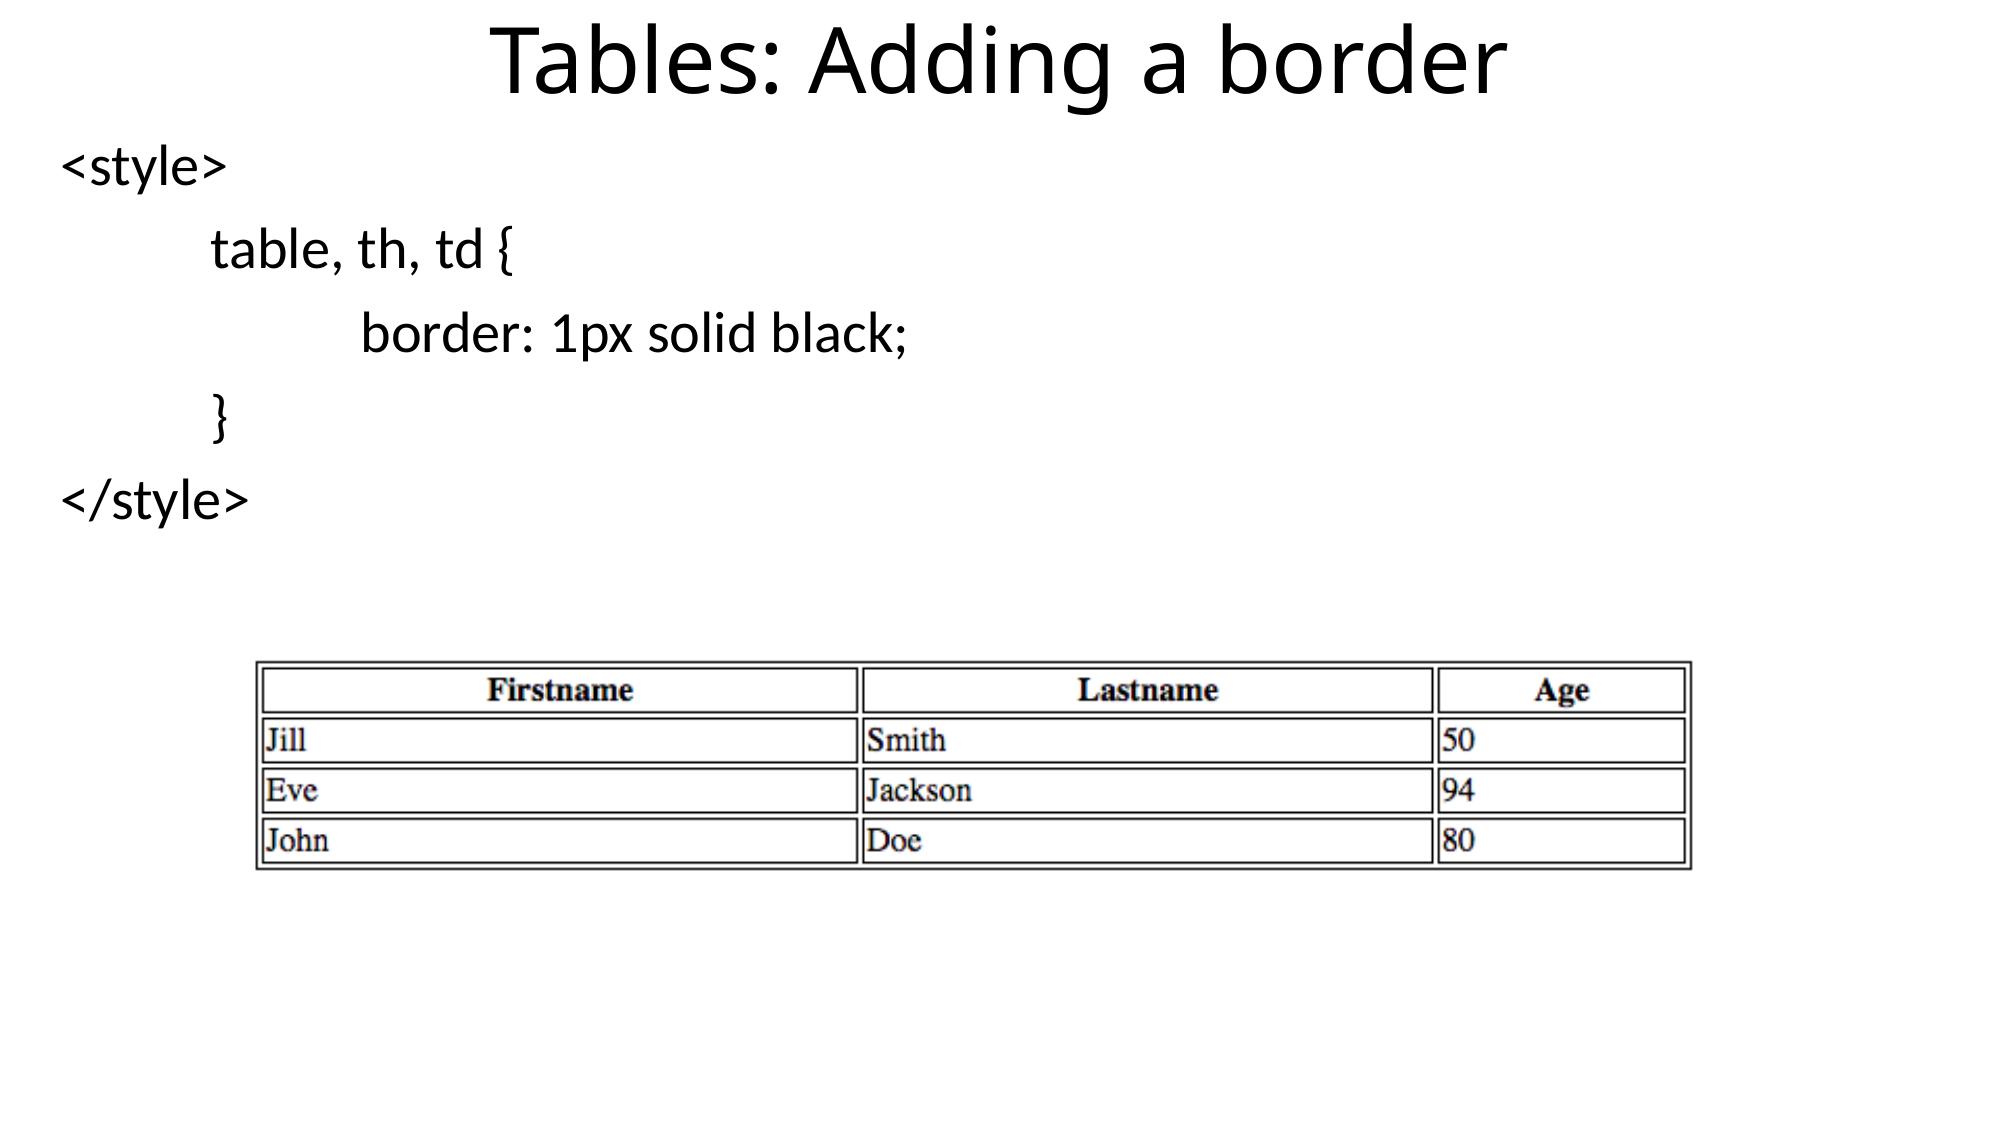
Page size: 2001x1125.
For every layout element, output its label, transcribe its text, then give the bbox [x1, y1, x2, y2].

title Tables: Adding a border [137, 0, 1863, 128]
list <style> table, th, td { border: 1px solid black; } </style> [45, 127, 947, 542]
picture [250, 647, 1703, 881]
